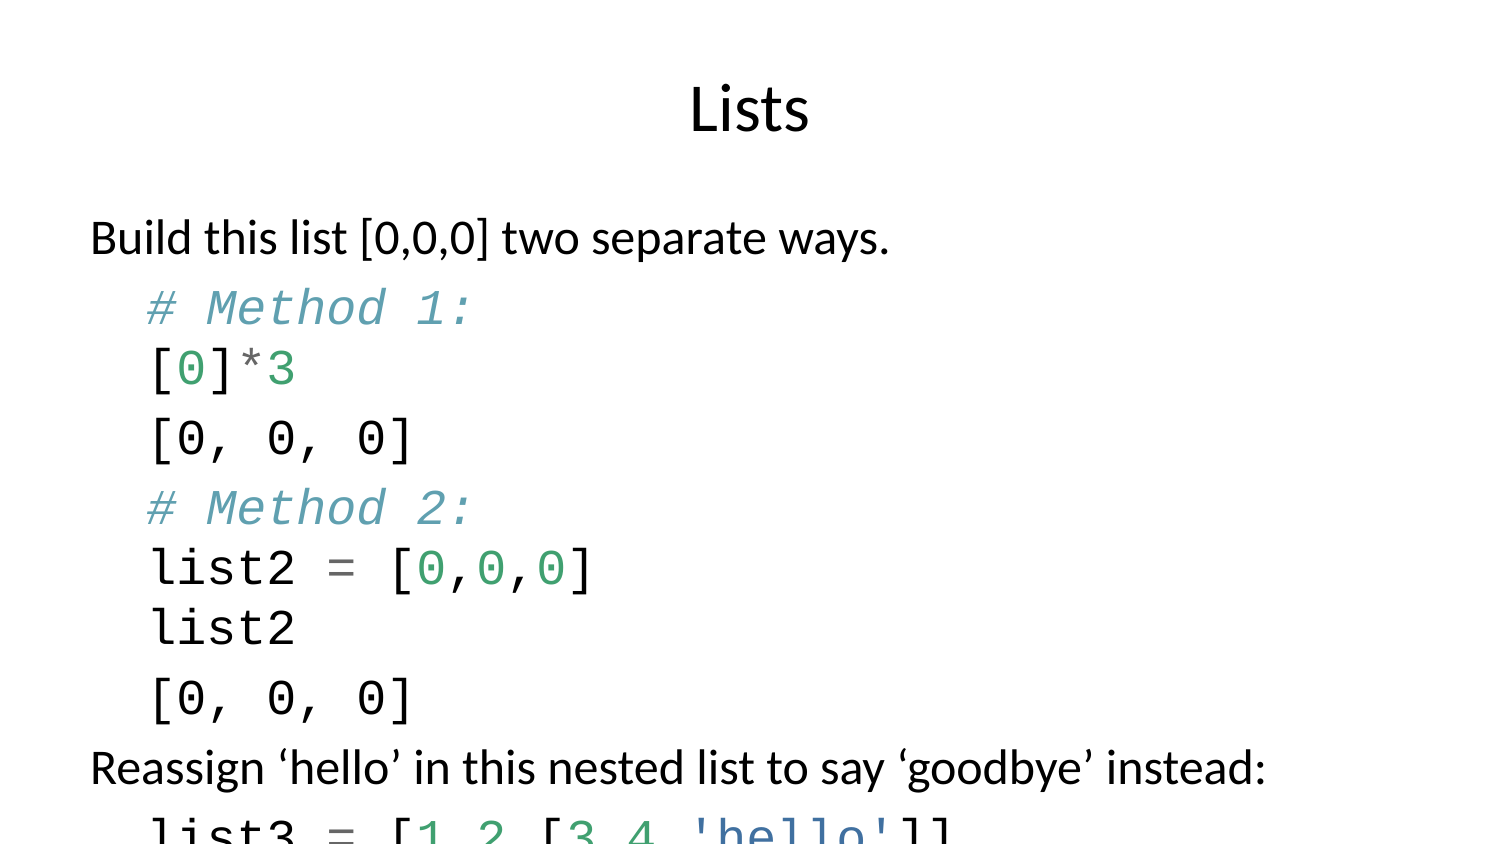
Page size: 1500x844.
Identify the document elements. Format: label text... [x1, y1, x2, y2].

list Build this list [0,0,0] two separate ways. # Method 1: [0]*3 [0, 0, 0] # Method 2: list2 = [0,0,0] list2 [0, 0, 0] Reassign ‘hello’ in this nested list to say ‘goodbye’ instead: list3 = [1,2,[3,4,'hello']] list3[2][2] = 'goodbye' list3 [1, 2, [3, 4, 'goodbye']] Sort the list below: list4 = [5,3,4,6,1] # Method 1: sorted(list4) [1, 3, 4, 5, 6] # Method 2: list4.sort() list4 [1, 3, 4, 5, 6] [75, 196, 1425, 754]
title Lists [75, 33, 1425, 175]
